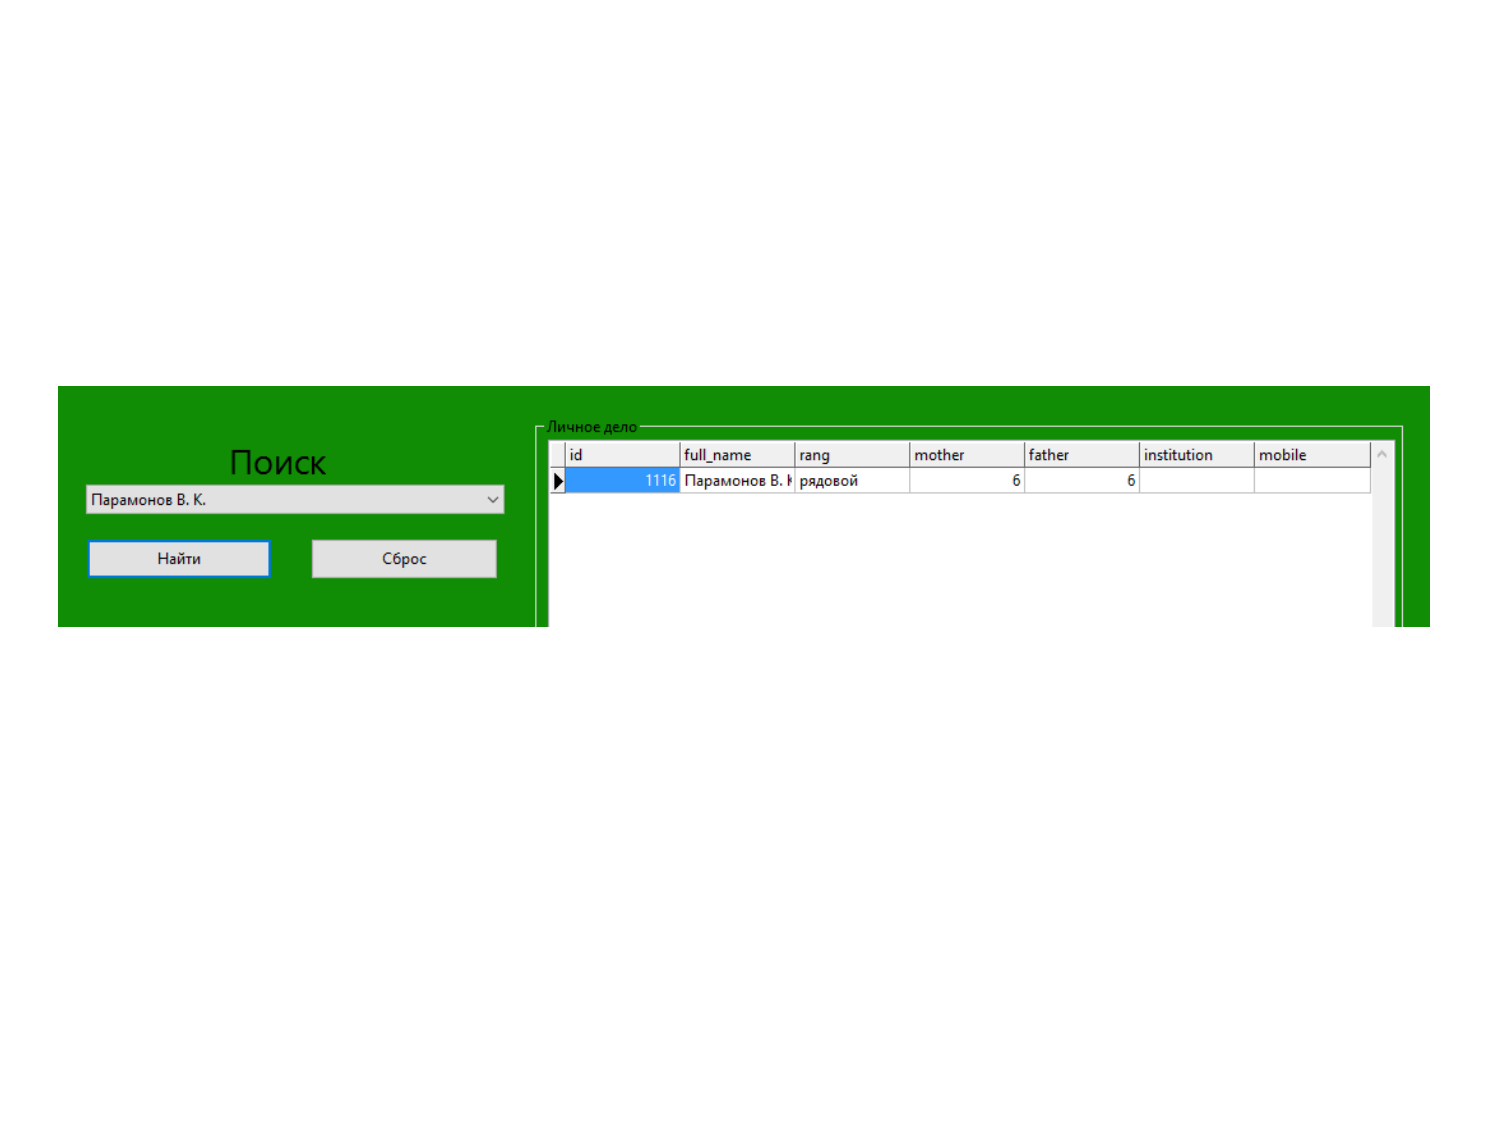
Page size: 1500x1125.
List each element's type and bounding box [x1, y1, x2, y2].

picture [58, 386, 1430, 627]
